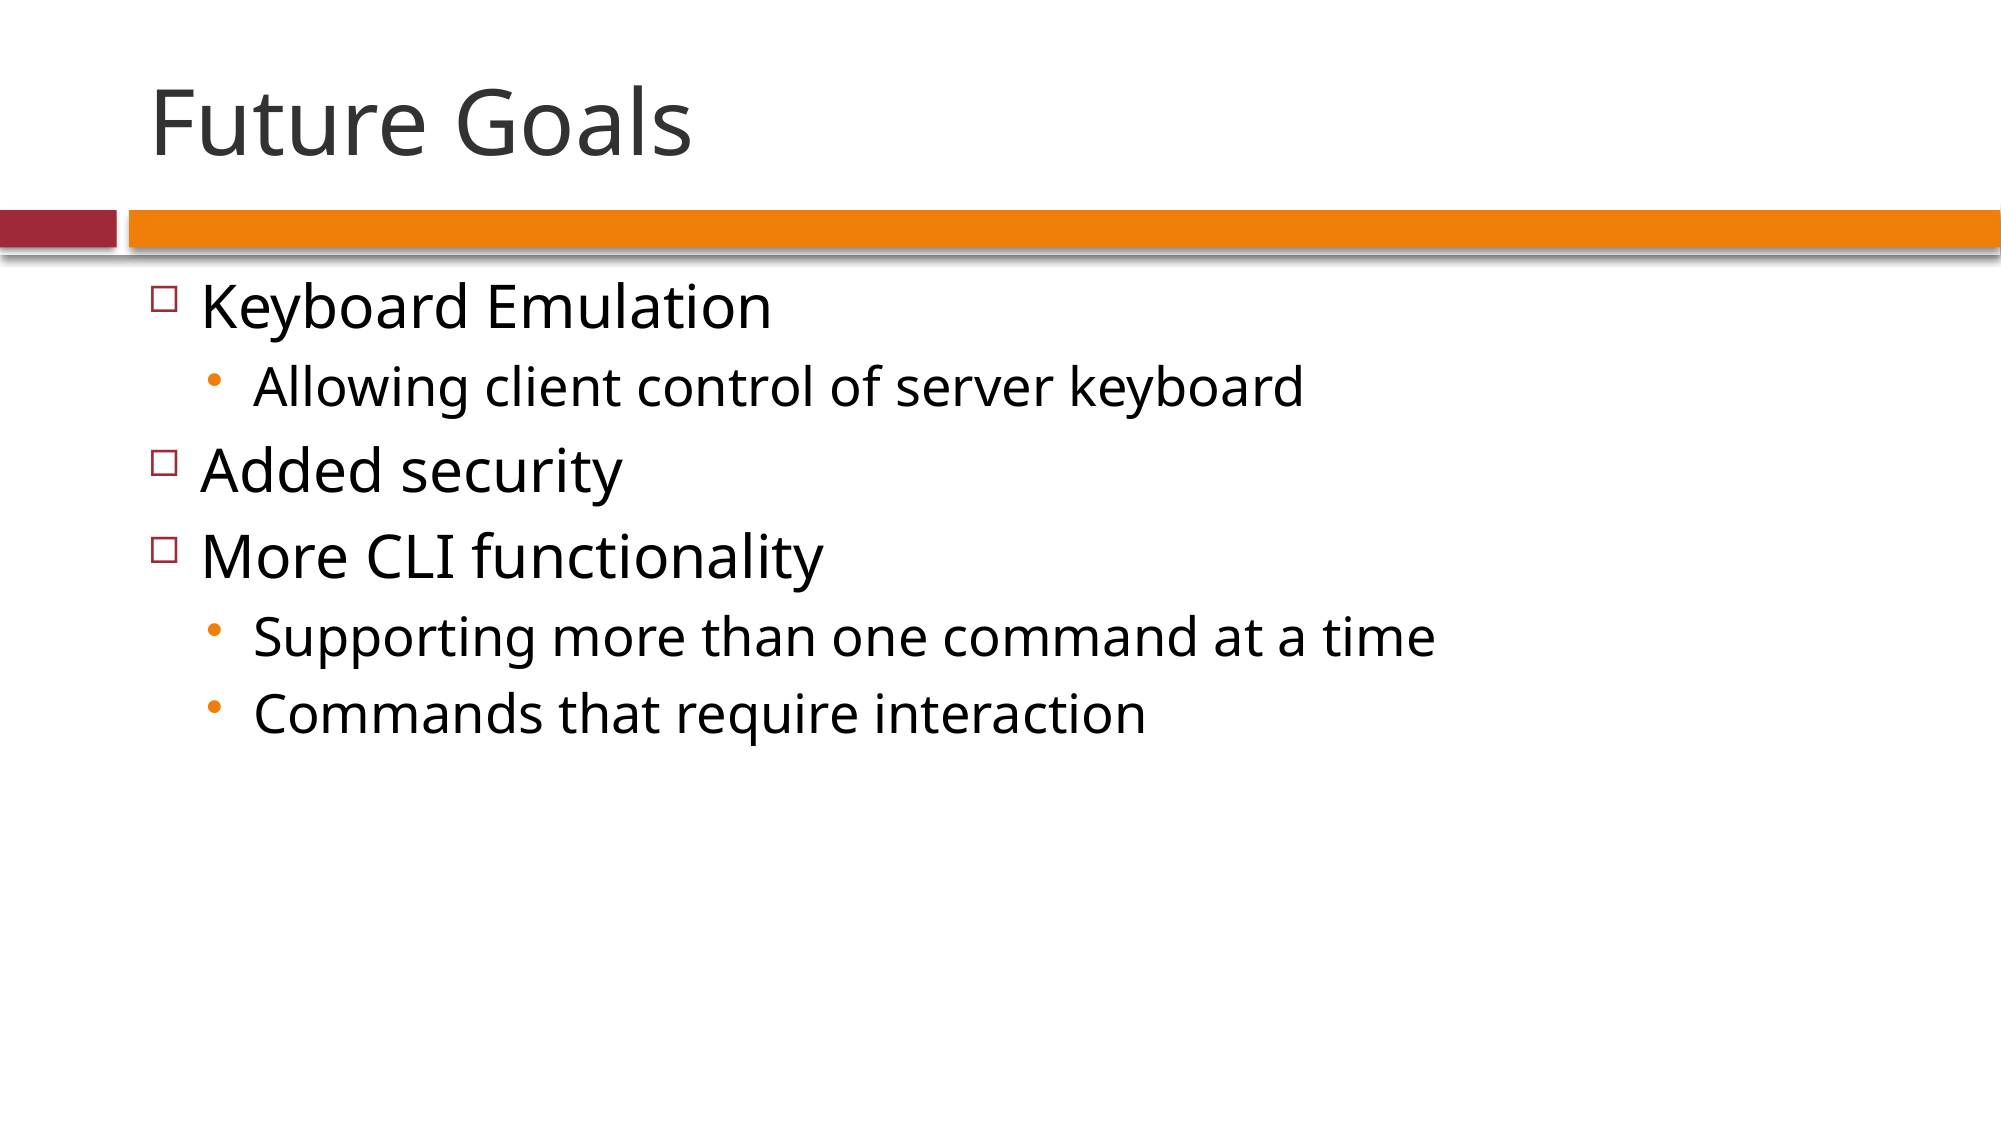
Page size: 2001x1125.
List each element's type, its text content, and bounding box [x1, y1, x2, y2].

list Keyboard Emulation Allowing client control of server keyboard Added security More CLI functionality Supporting more than one command at a time Commands that require interaction [133, 260, 1556, 1011]
title Future Goals [133, 37, 1917, 200]
